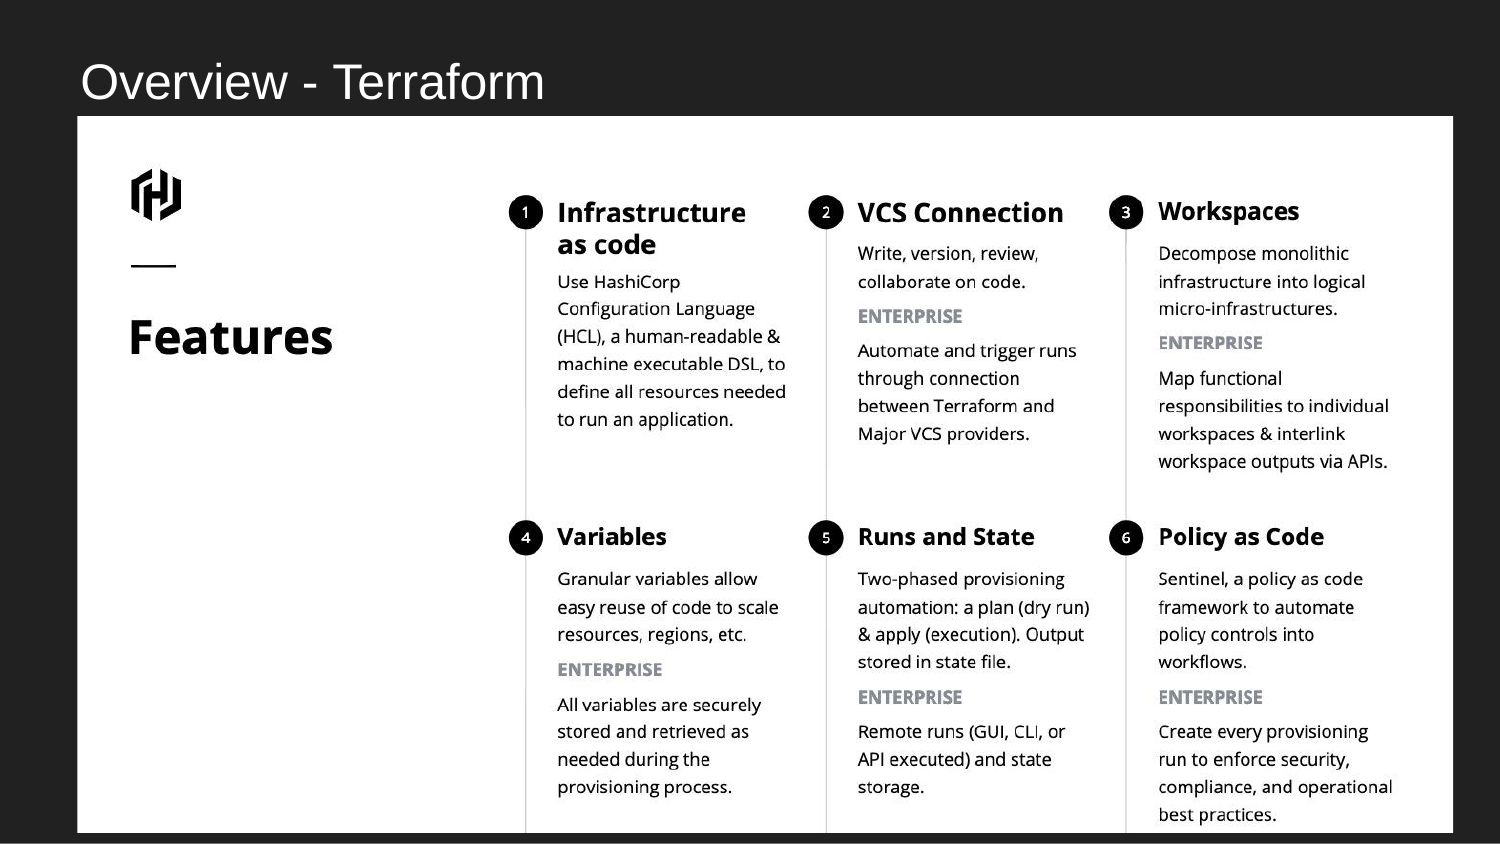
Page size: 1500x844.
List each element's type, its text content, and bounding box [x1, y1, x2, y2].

text_box [77, 116, 1454, 833]
title Overview - Terraform [78, 47, 554, 116]
